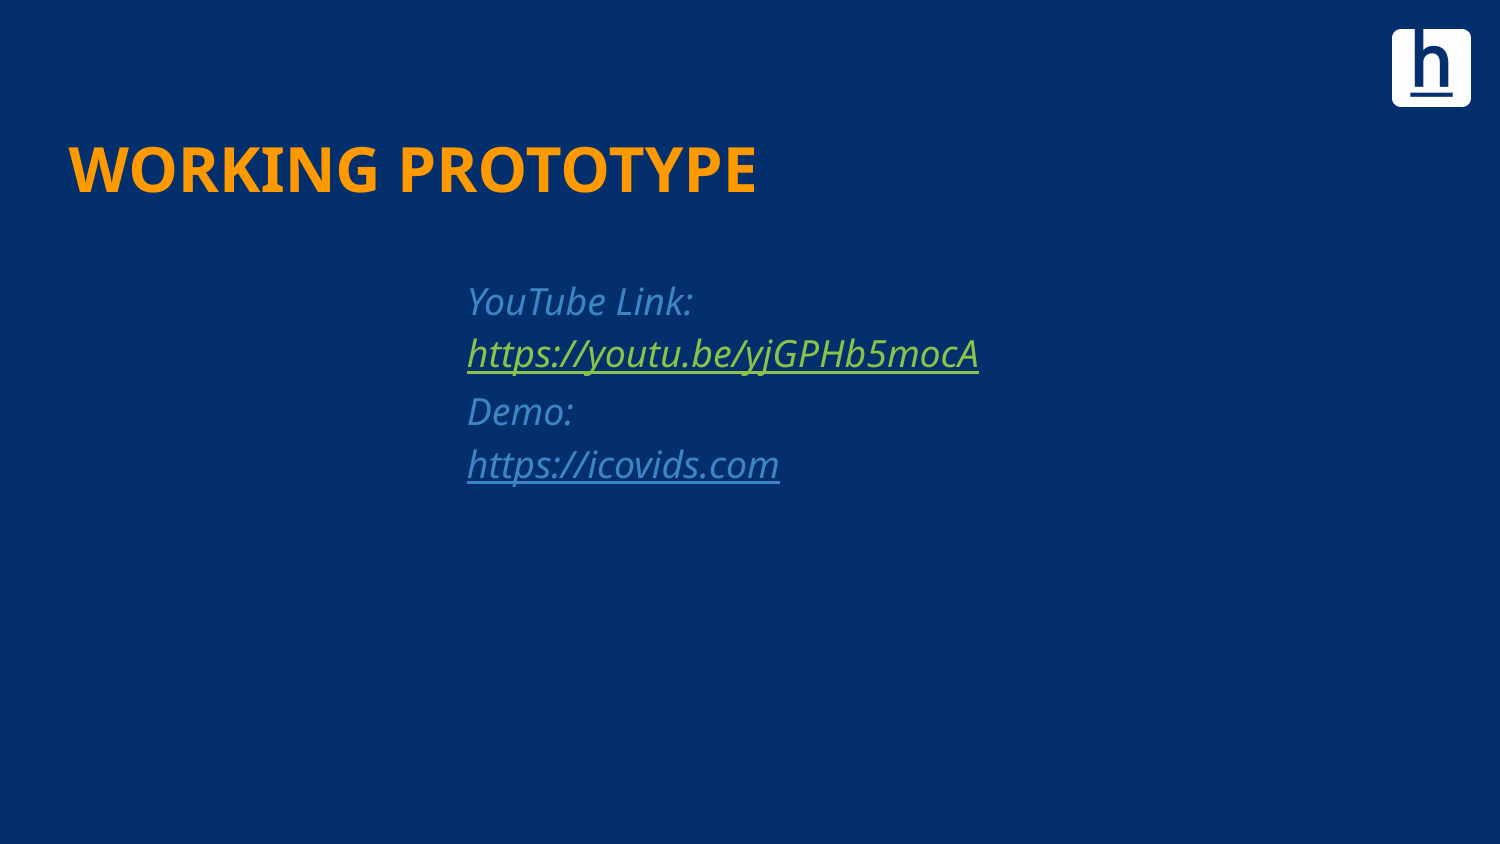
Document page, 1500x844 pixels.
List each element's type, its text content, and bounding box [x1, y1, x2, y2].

list YouTube Link: https://youtu.be/yjGPHb5mocA Demo: https://icovids.com [76, 256, 1450, 801]
title WORKING PROTOTYPE [37, 41, 1410, 294]
picture [1392, 29, 1471, 107]
